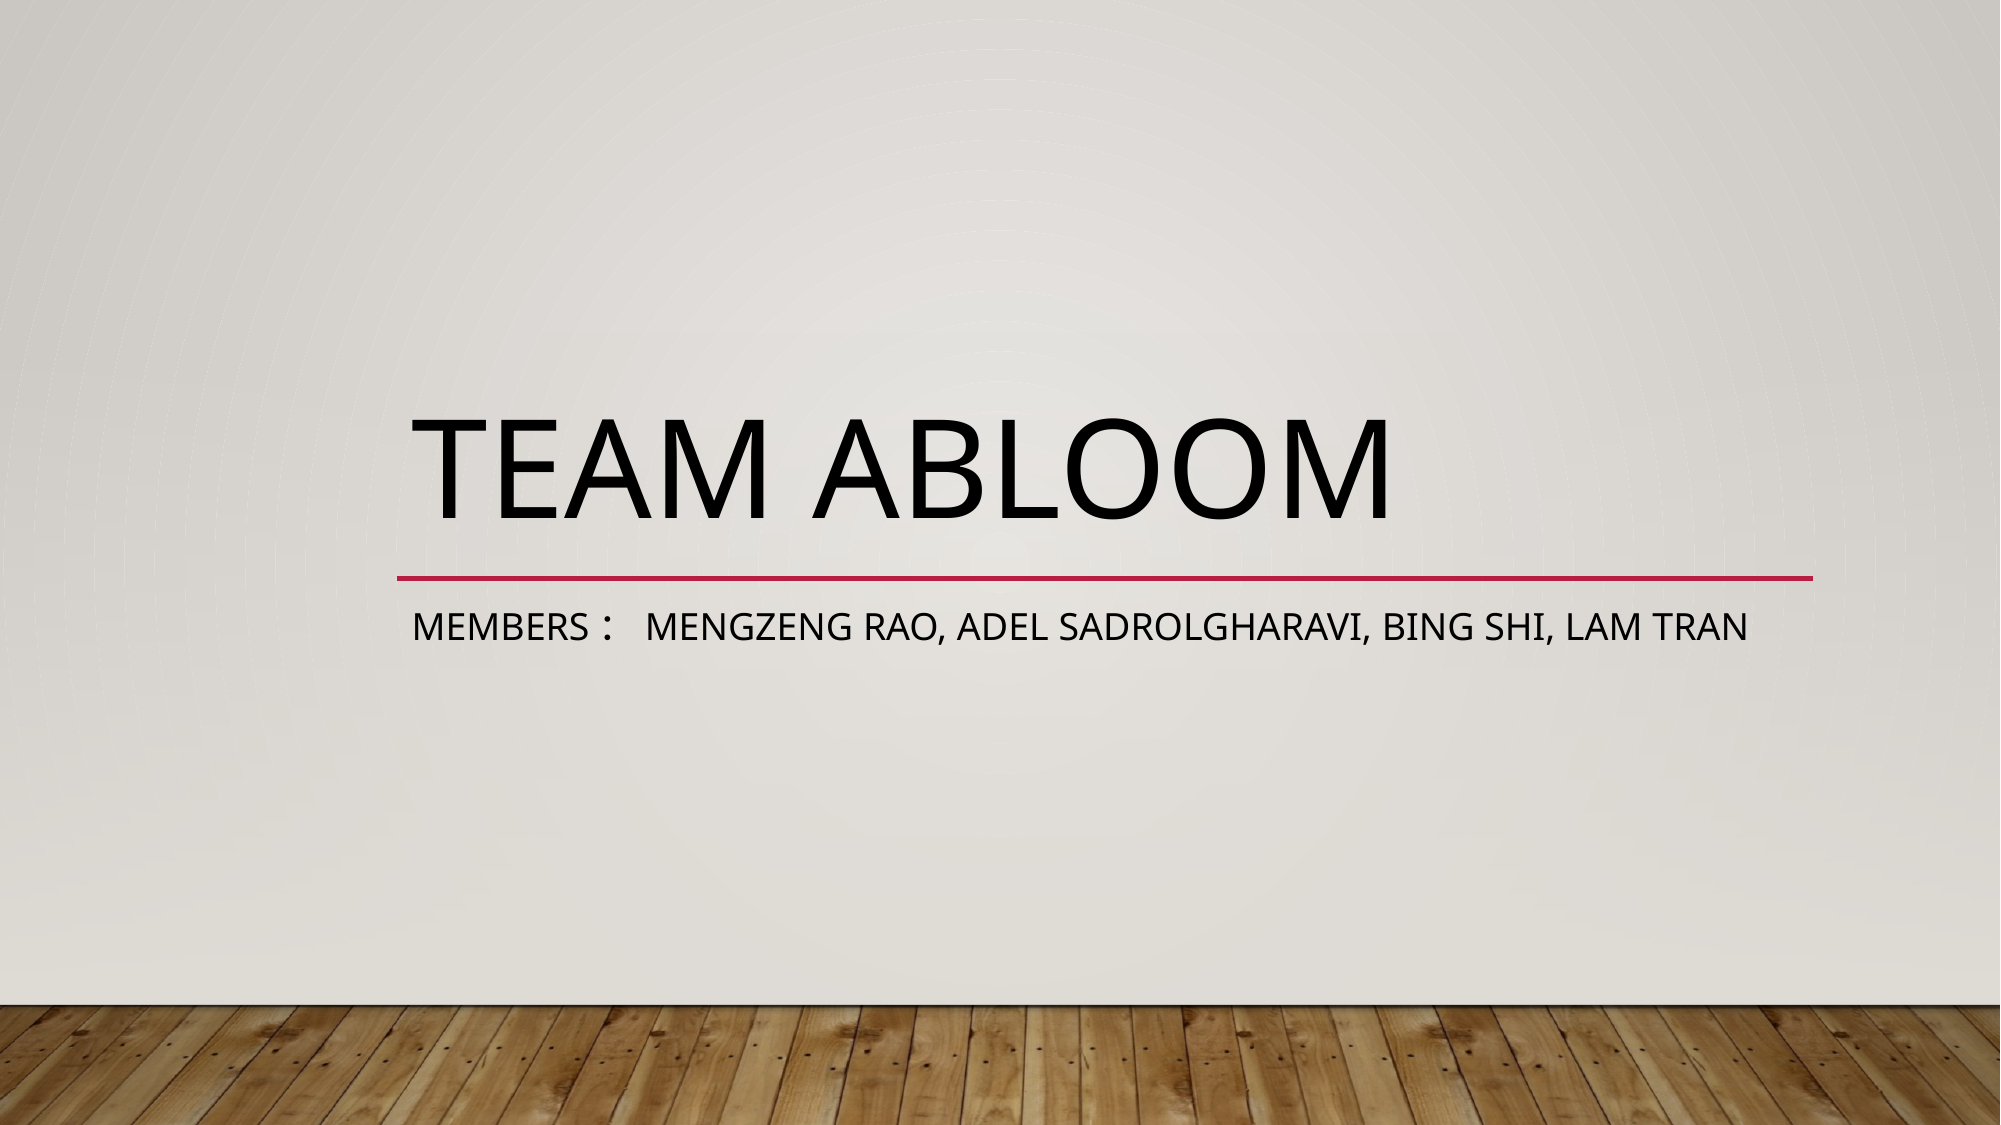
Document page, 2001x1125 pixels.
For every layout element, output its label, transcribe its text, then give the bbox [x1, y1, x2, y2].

title Team Abloom [396, 131, 1814, 549]
picture [0, 1005, 2000, 1125]
subtitle Members：Mengzeng Rao, Adel Sadrolgharavi, Bing Shi, Lam Tran [396, 579, 1814, 740]
